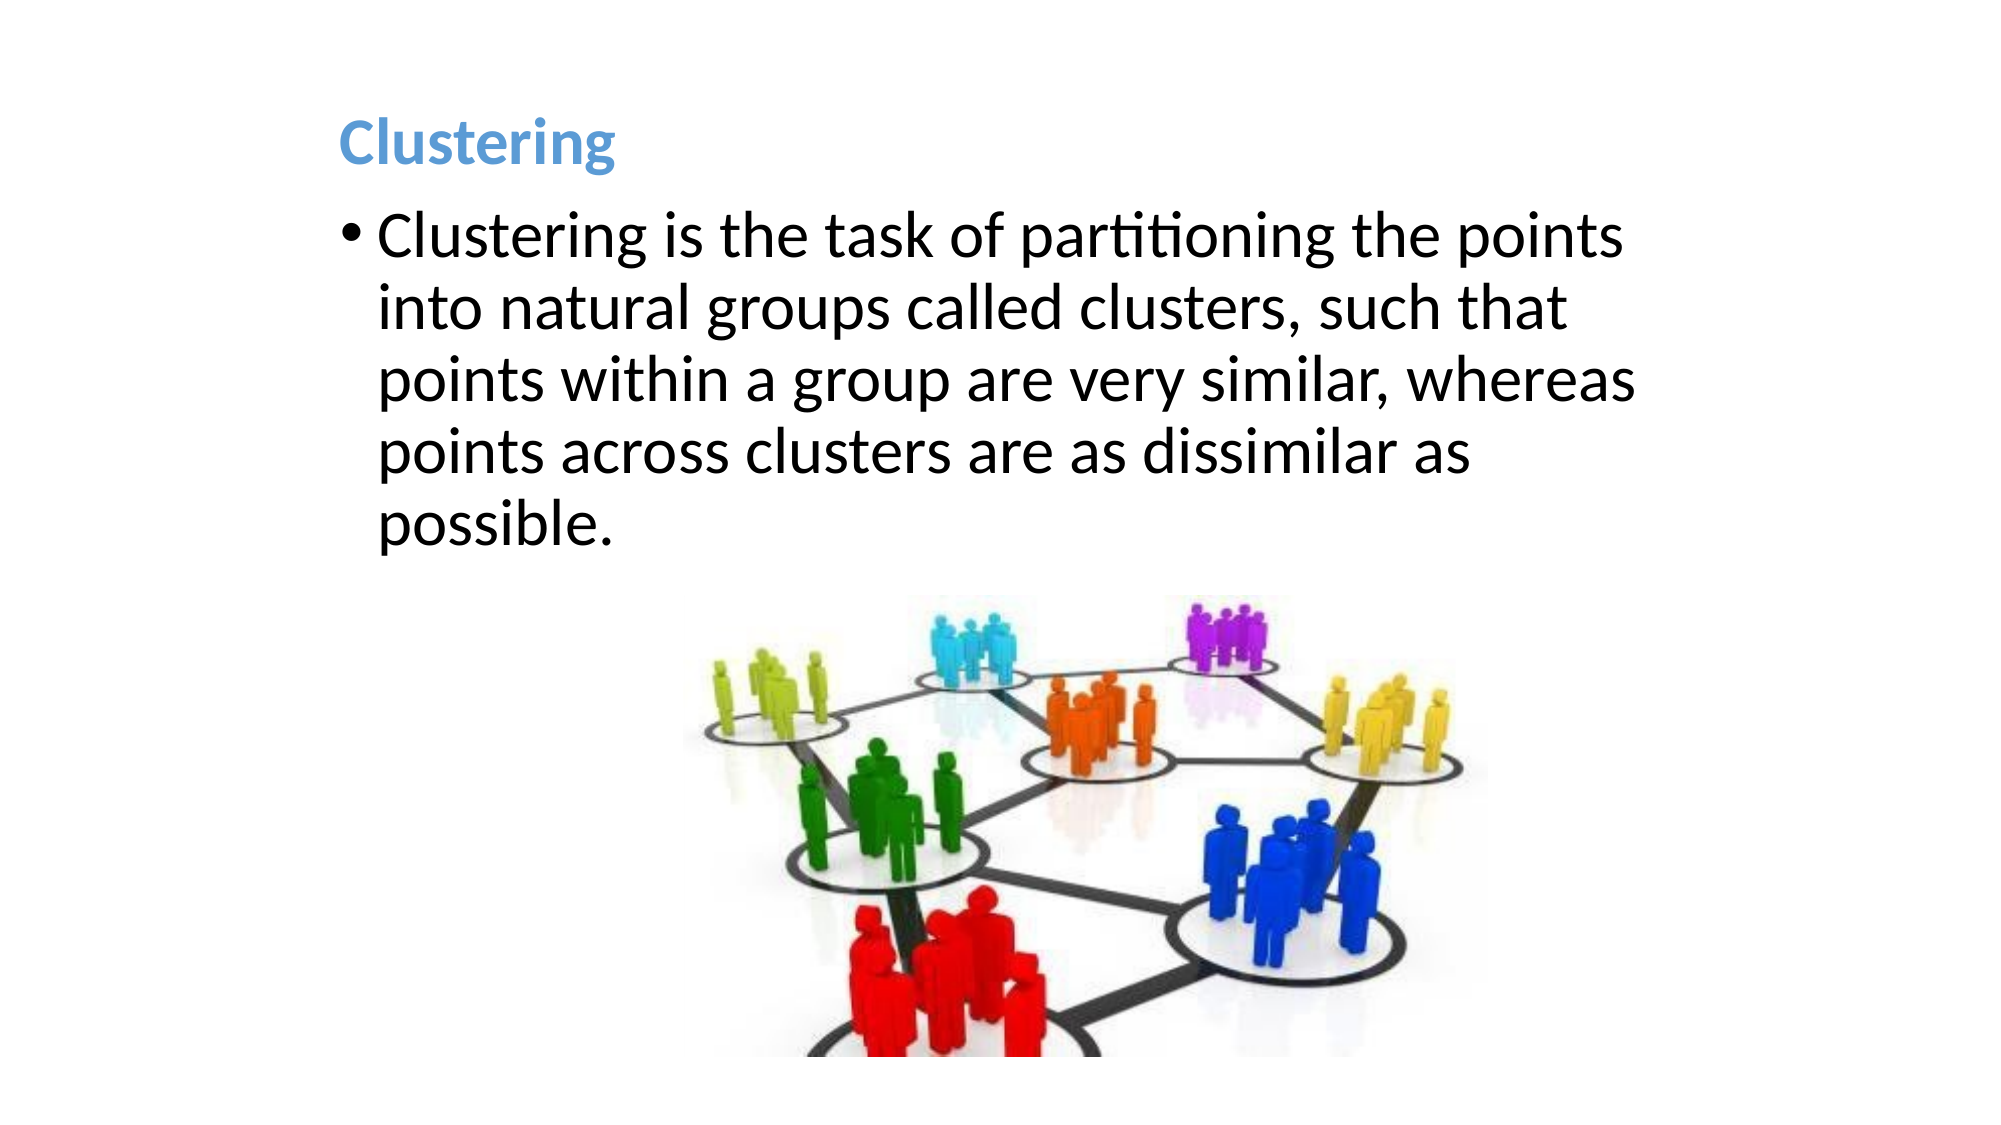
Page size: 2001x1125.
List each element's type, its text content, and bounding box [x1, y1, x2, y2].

list Clustering Clustering is the task of partitioning the points into natural groups called clusters, such that points within a group are very similar, whereas points across clusters are as dissimilar as possible. [324, 99, 1675, 1005]
picture [683, 595, 1488, 1057]
